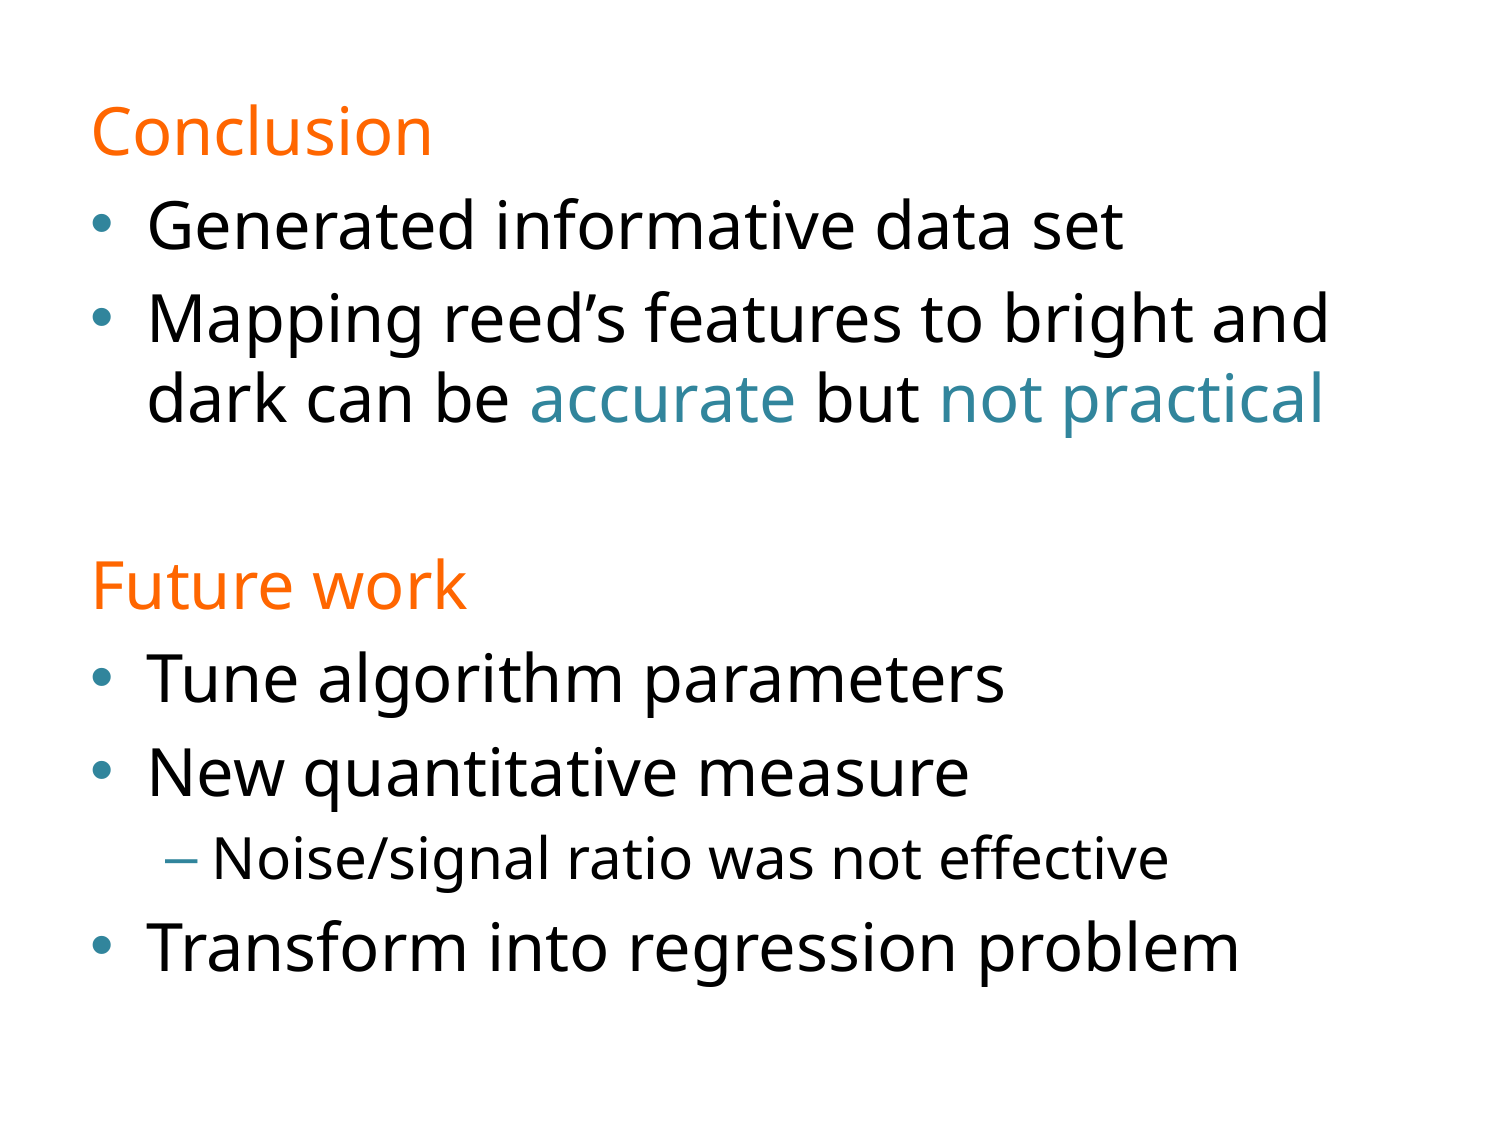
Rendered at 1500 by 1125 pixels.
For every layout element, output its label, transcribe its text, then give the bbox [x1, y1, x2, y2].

list Conclusion Generated informative data set Mapping reed’s features to bright and dark can be accurate but not practical Future work Tune algorithm parameters New quantitative measure Noise/signal ratio was not effective Transform into regression problem [75, 81, 1425, 1026]
